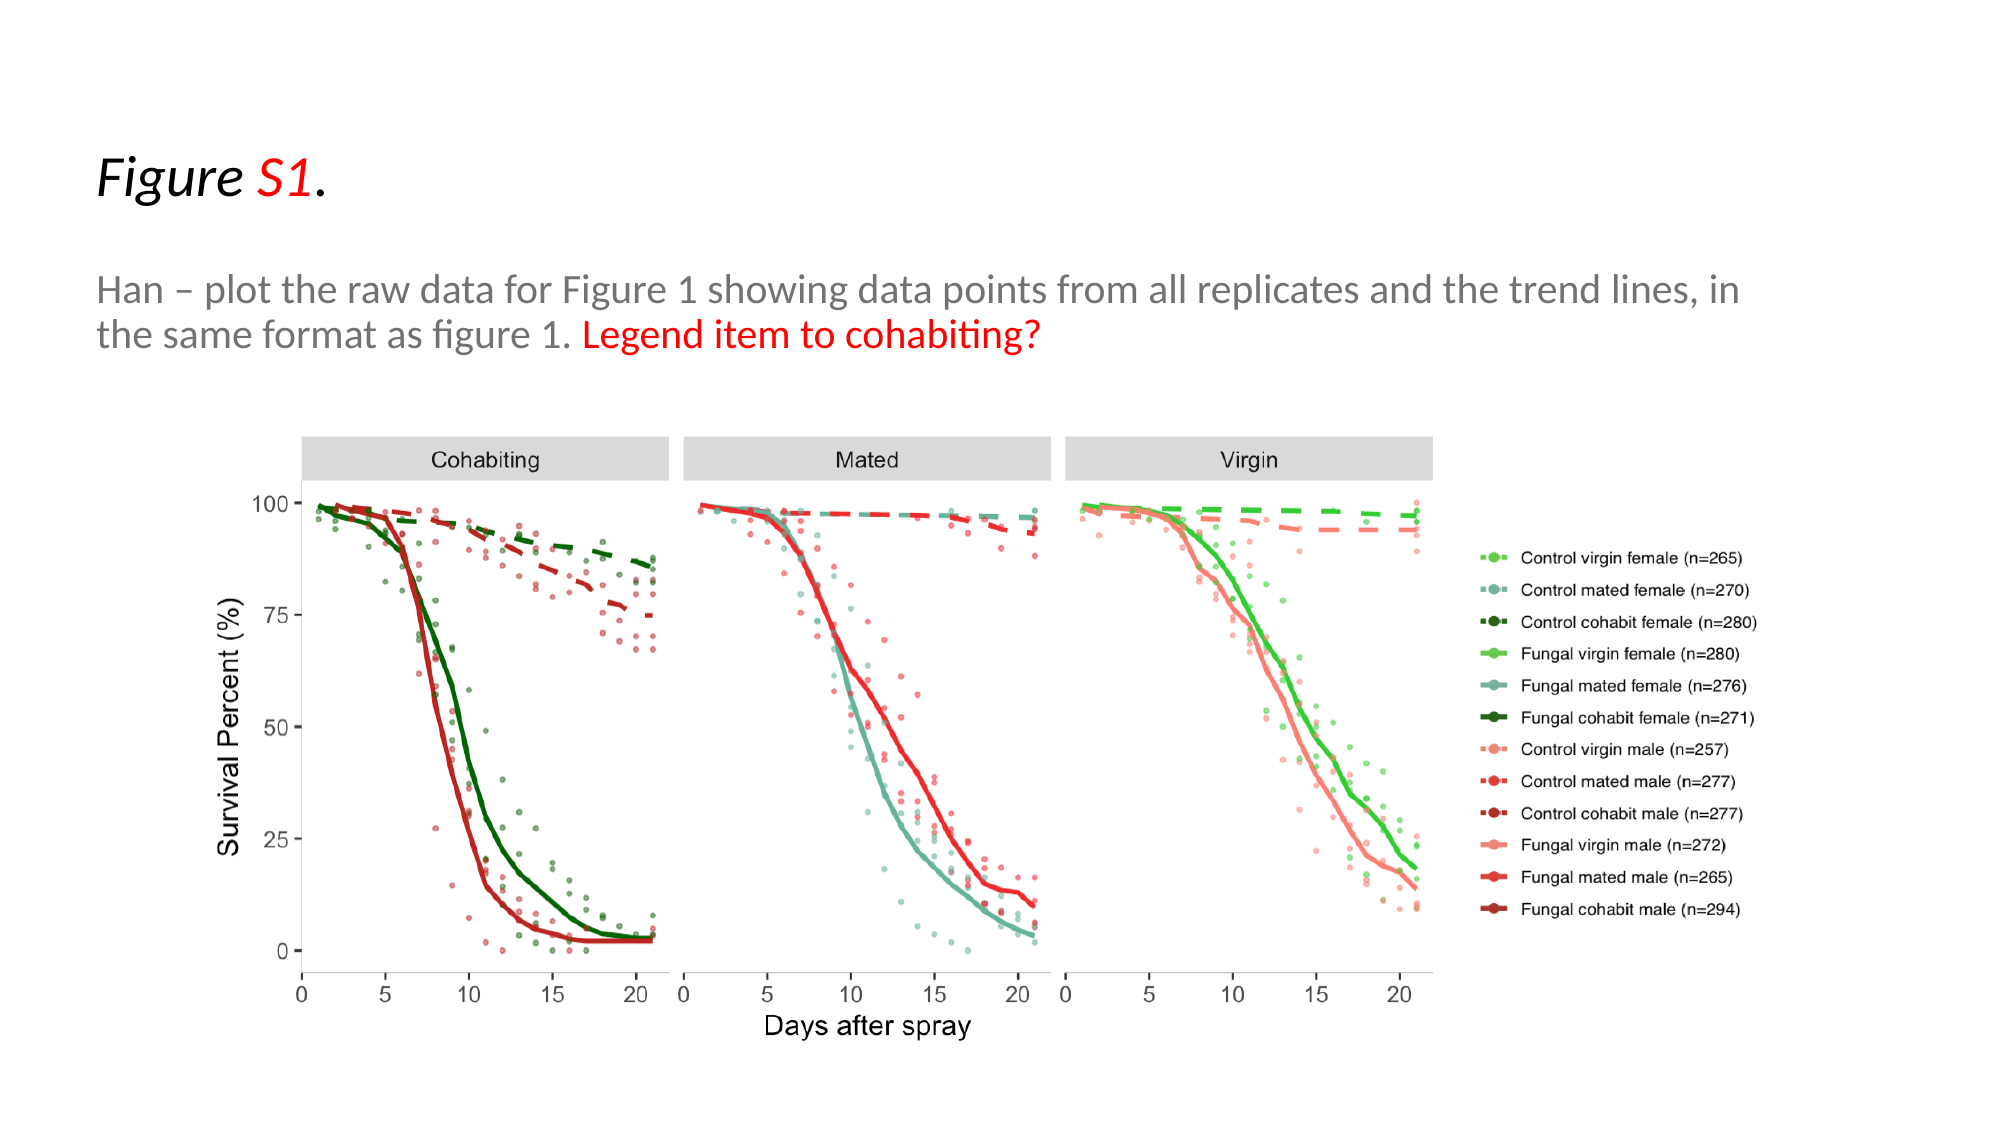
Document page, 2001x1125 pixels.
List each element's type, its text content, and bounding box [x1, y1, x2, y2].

list Figure S1. [81, 138, 1807, 169]
text_box Han – plot the raw data for Figure 1 showing data points from all replicates and the trend lines, in the same format as figure 1. Legend item to cohabiting? [81, 169, 1807, 884]
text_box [210, 429, 1763, 1047]
